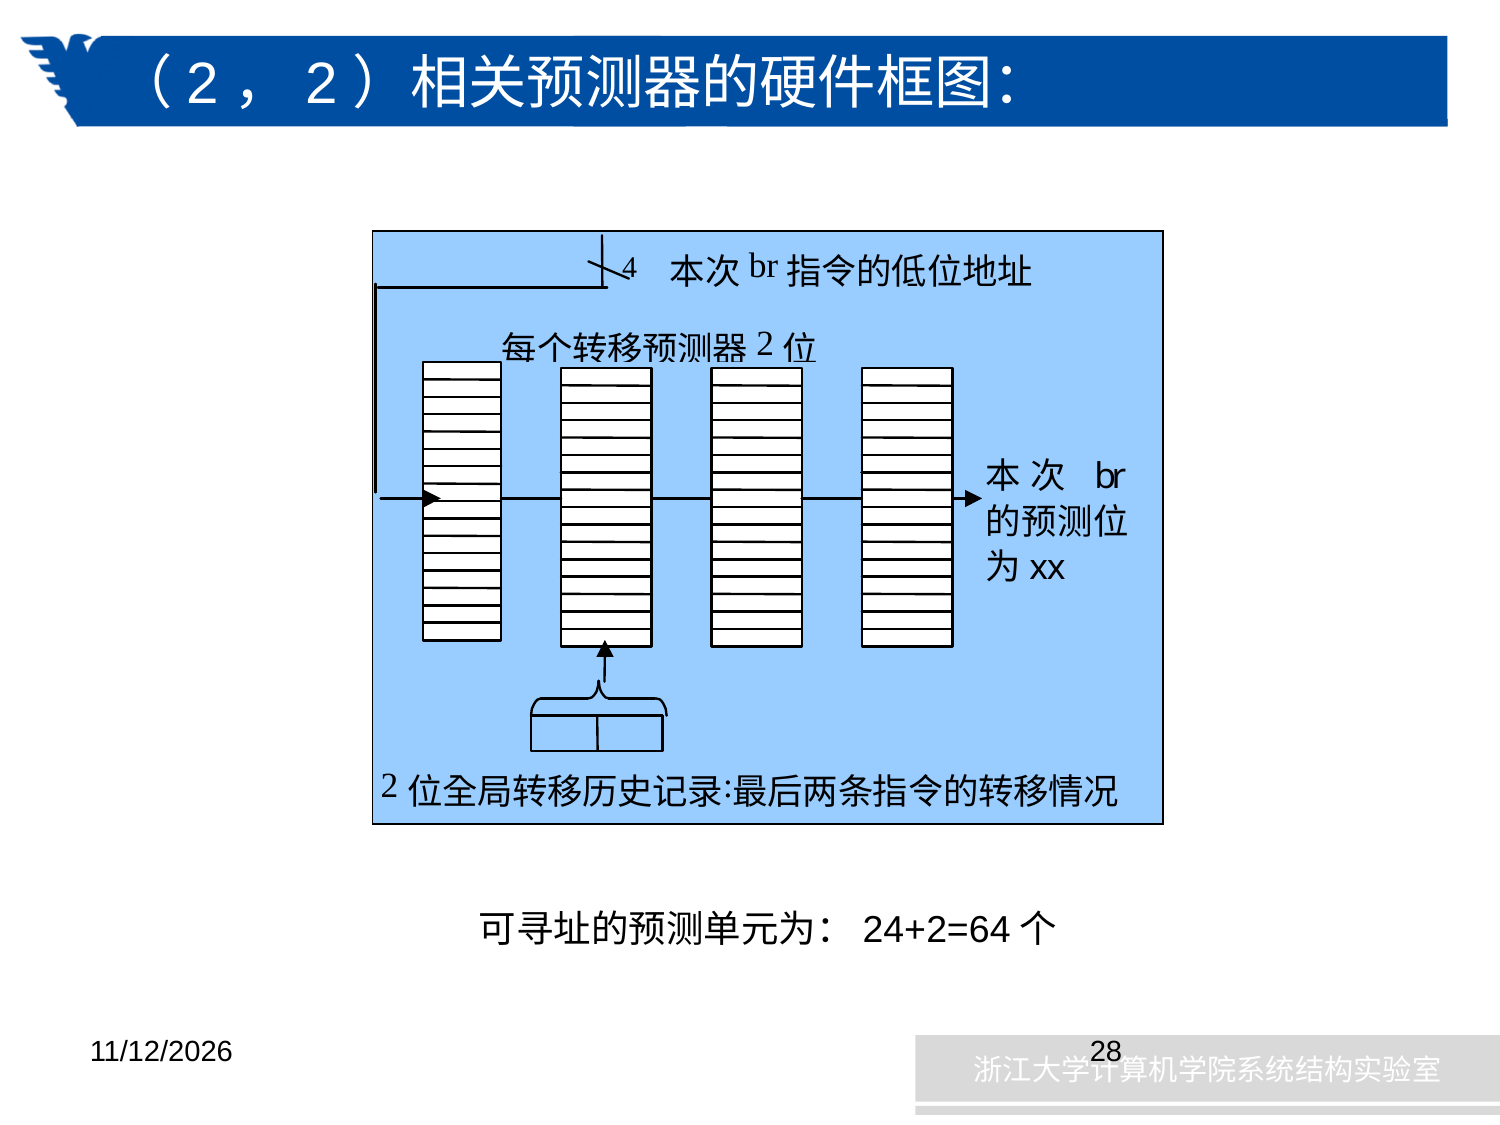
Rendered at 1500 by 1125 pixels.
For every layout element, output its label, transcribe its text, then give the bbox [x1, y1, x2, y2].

title （2，2）相关预测器的硬件框图： [99, 37, 1347, 188]
picture [5, 19, 148, 127]
text_box 可寻址的预测单元为：24+2=64个 [463, 897, 1072, 958]
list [372, 231, 1163, 824]
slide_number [75, 1025, 425, 1100]
slide_number 28 [1074, 1025, 1425, 1100]
